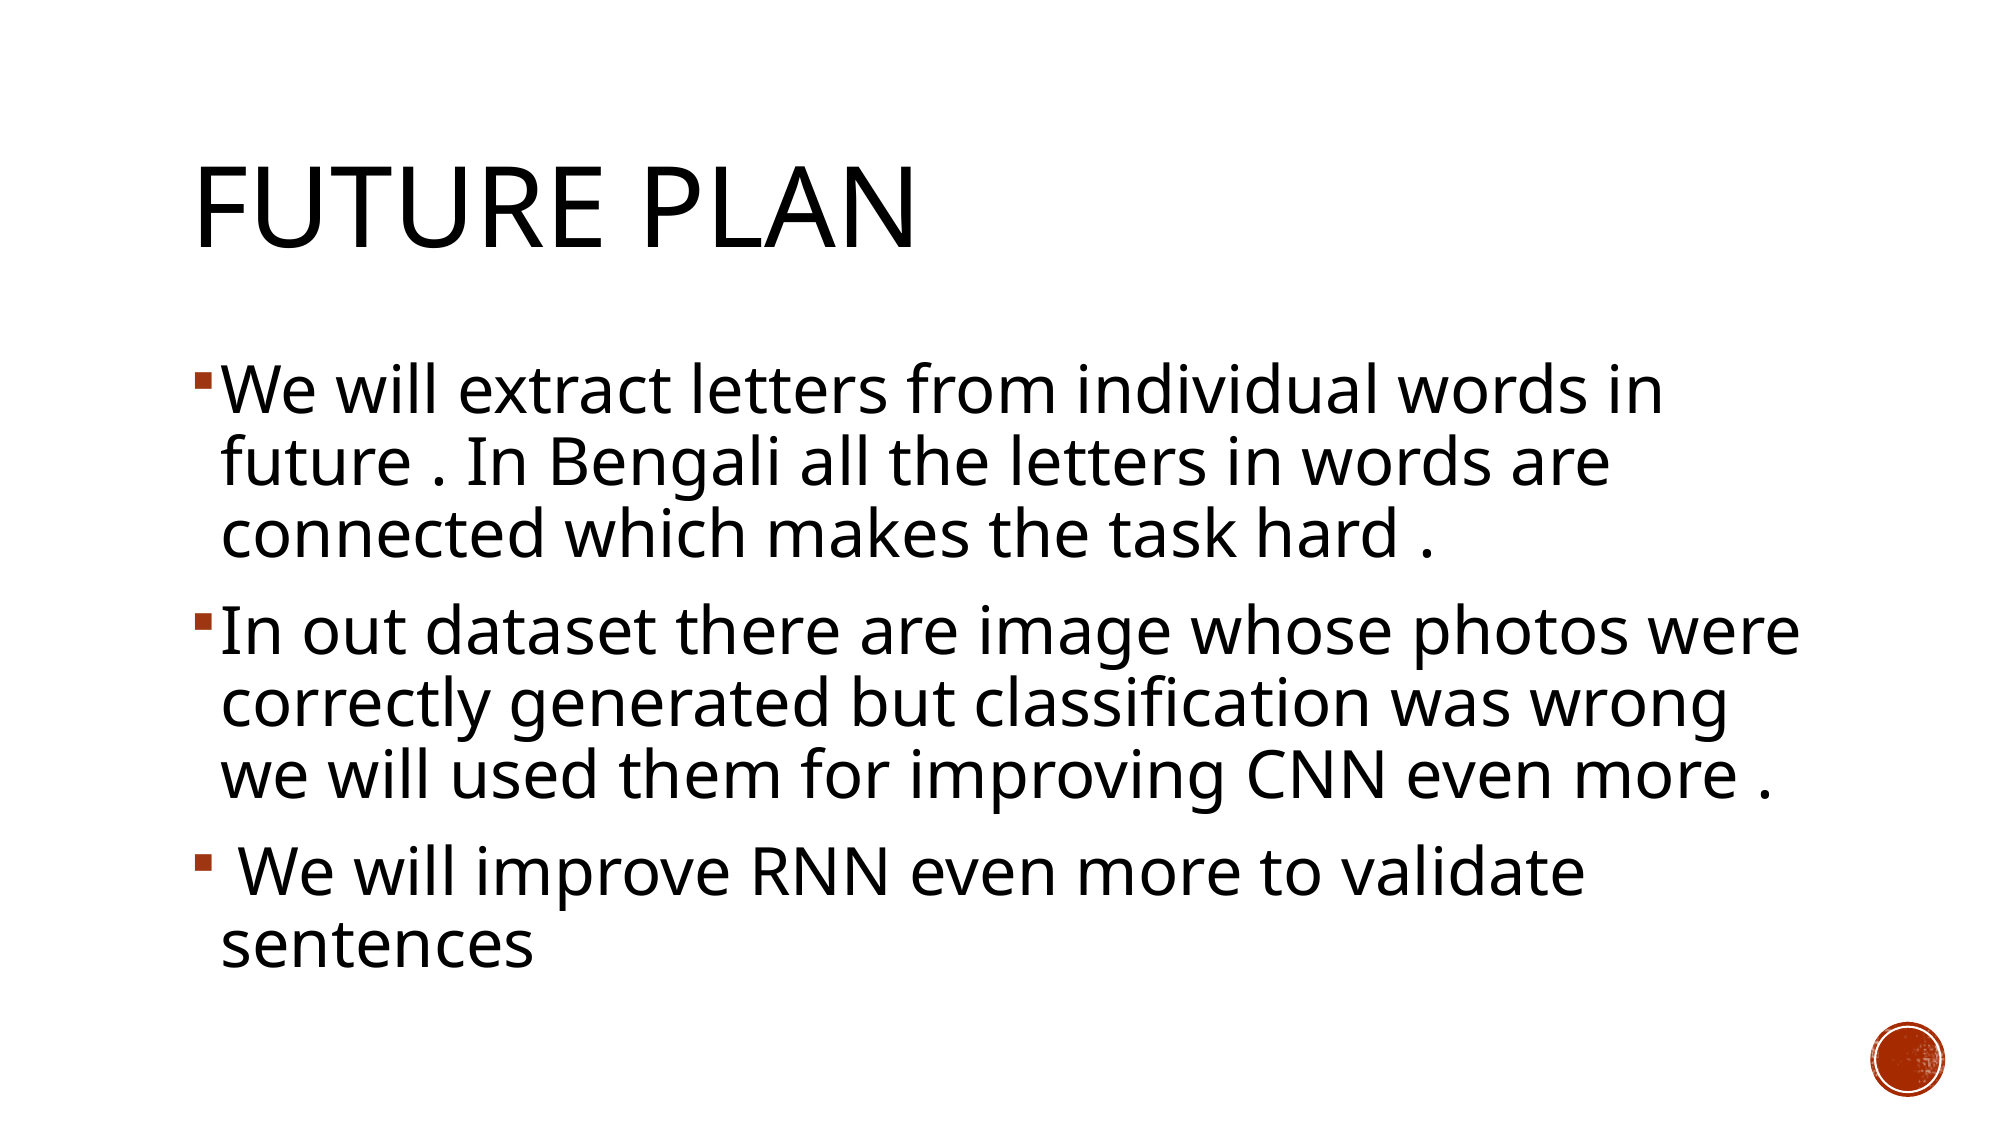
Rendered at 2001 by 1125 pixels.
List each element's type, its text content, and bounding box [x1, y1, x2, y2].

list We will extract letters from individual words in future . In Bengali all the letters in words are connected which makes the task hard . In out dataset there are image whose photos were correctly generated but classification was wrong we will used them for improving CNN even more . We will improve RNN even more to validate sentences [175, 348, 1826, 1013]
title Future plan [175, 79, 1826, 344]
